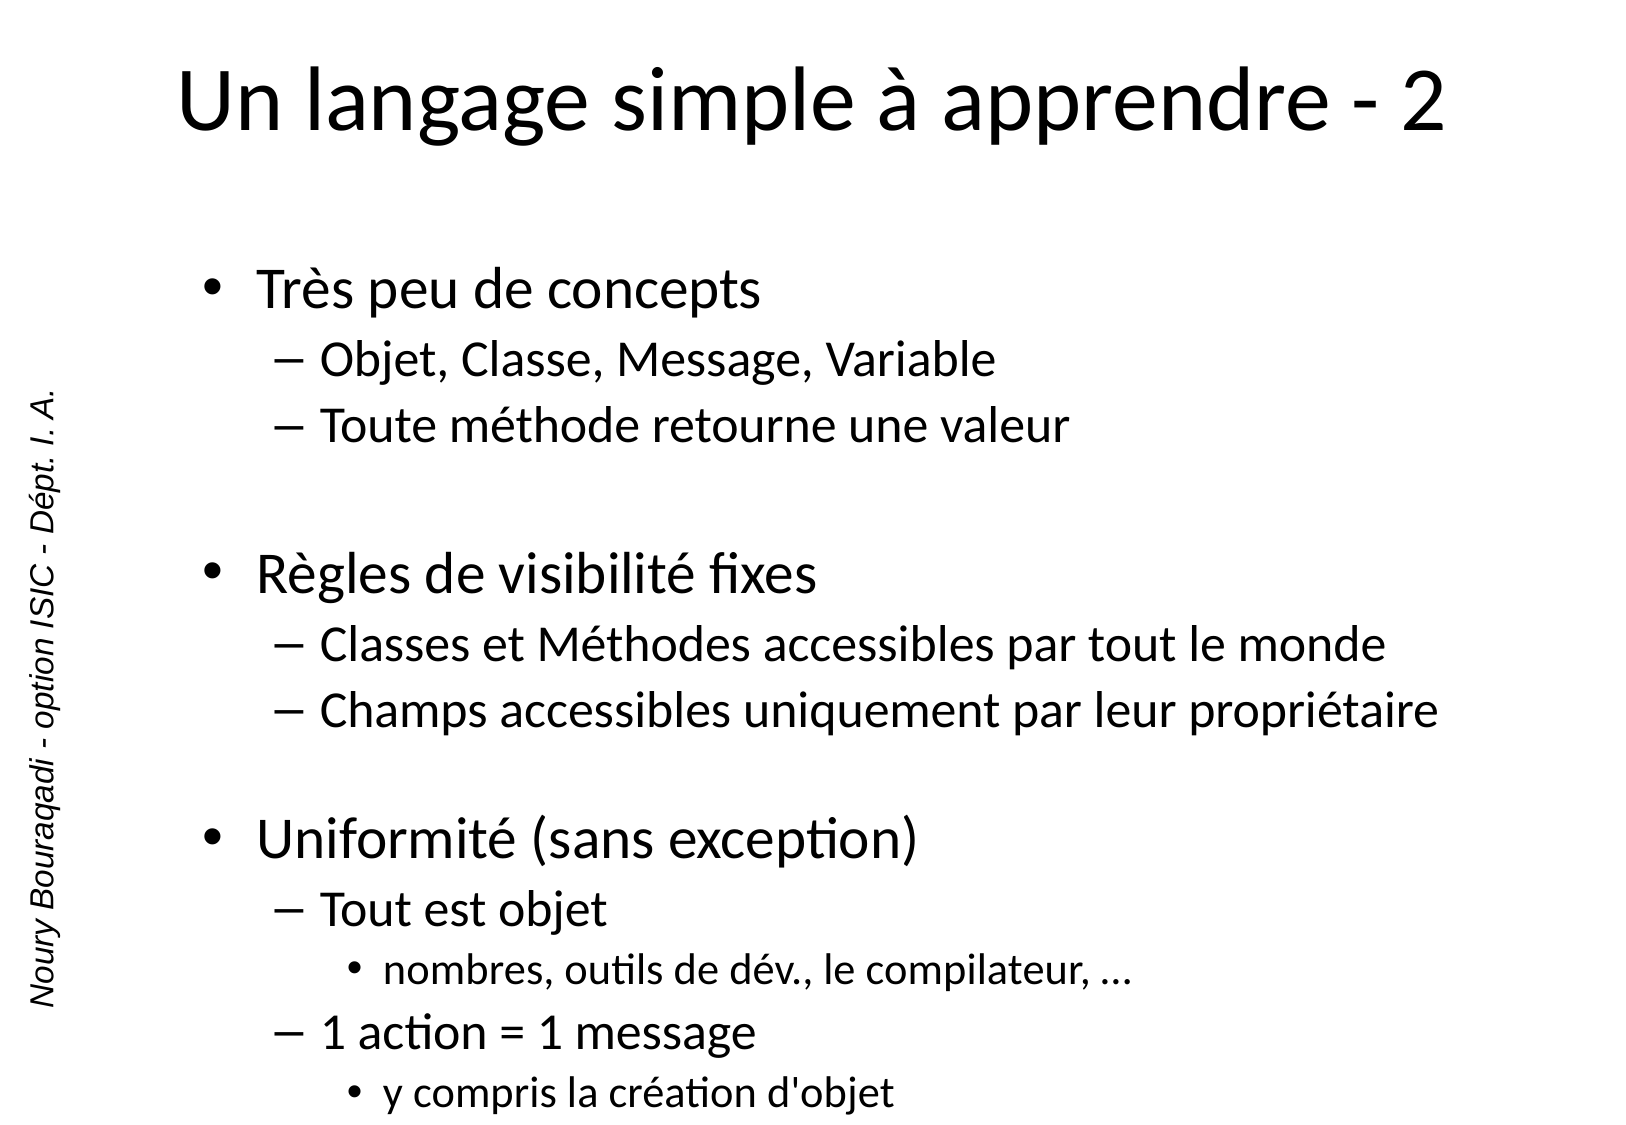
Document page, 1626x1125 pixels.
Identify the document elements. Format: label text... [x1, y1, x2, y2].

title Un langage simple à apprendre - 2 [0, 0, 1625, 188]
list Très peu de concepts Objet, Classe, Message, Variable Toute méthode retourne une valeur Règles de visibilité fixes Classes et Méthodes accessibles par tout le monde Champs accessibles uniquement par leur propriétaire Uniformité (sans exception) Tout est objet nombres, outils de dév., le compilateur, … 1 action = 1 message y compris la création d'objet [187, 249, 1598, 1125]
